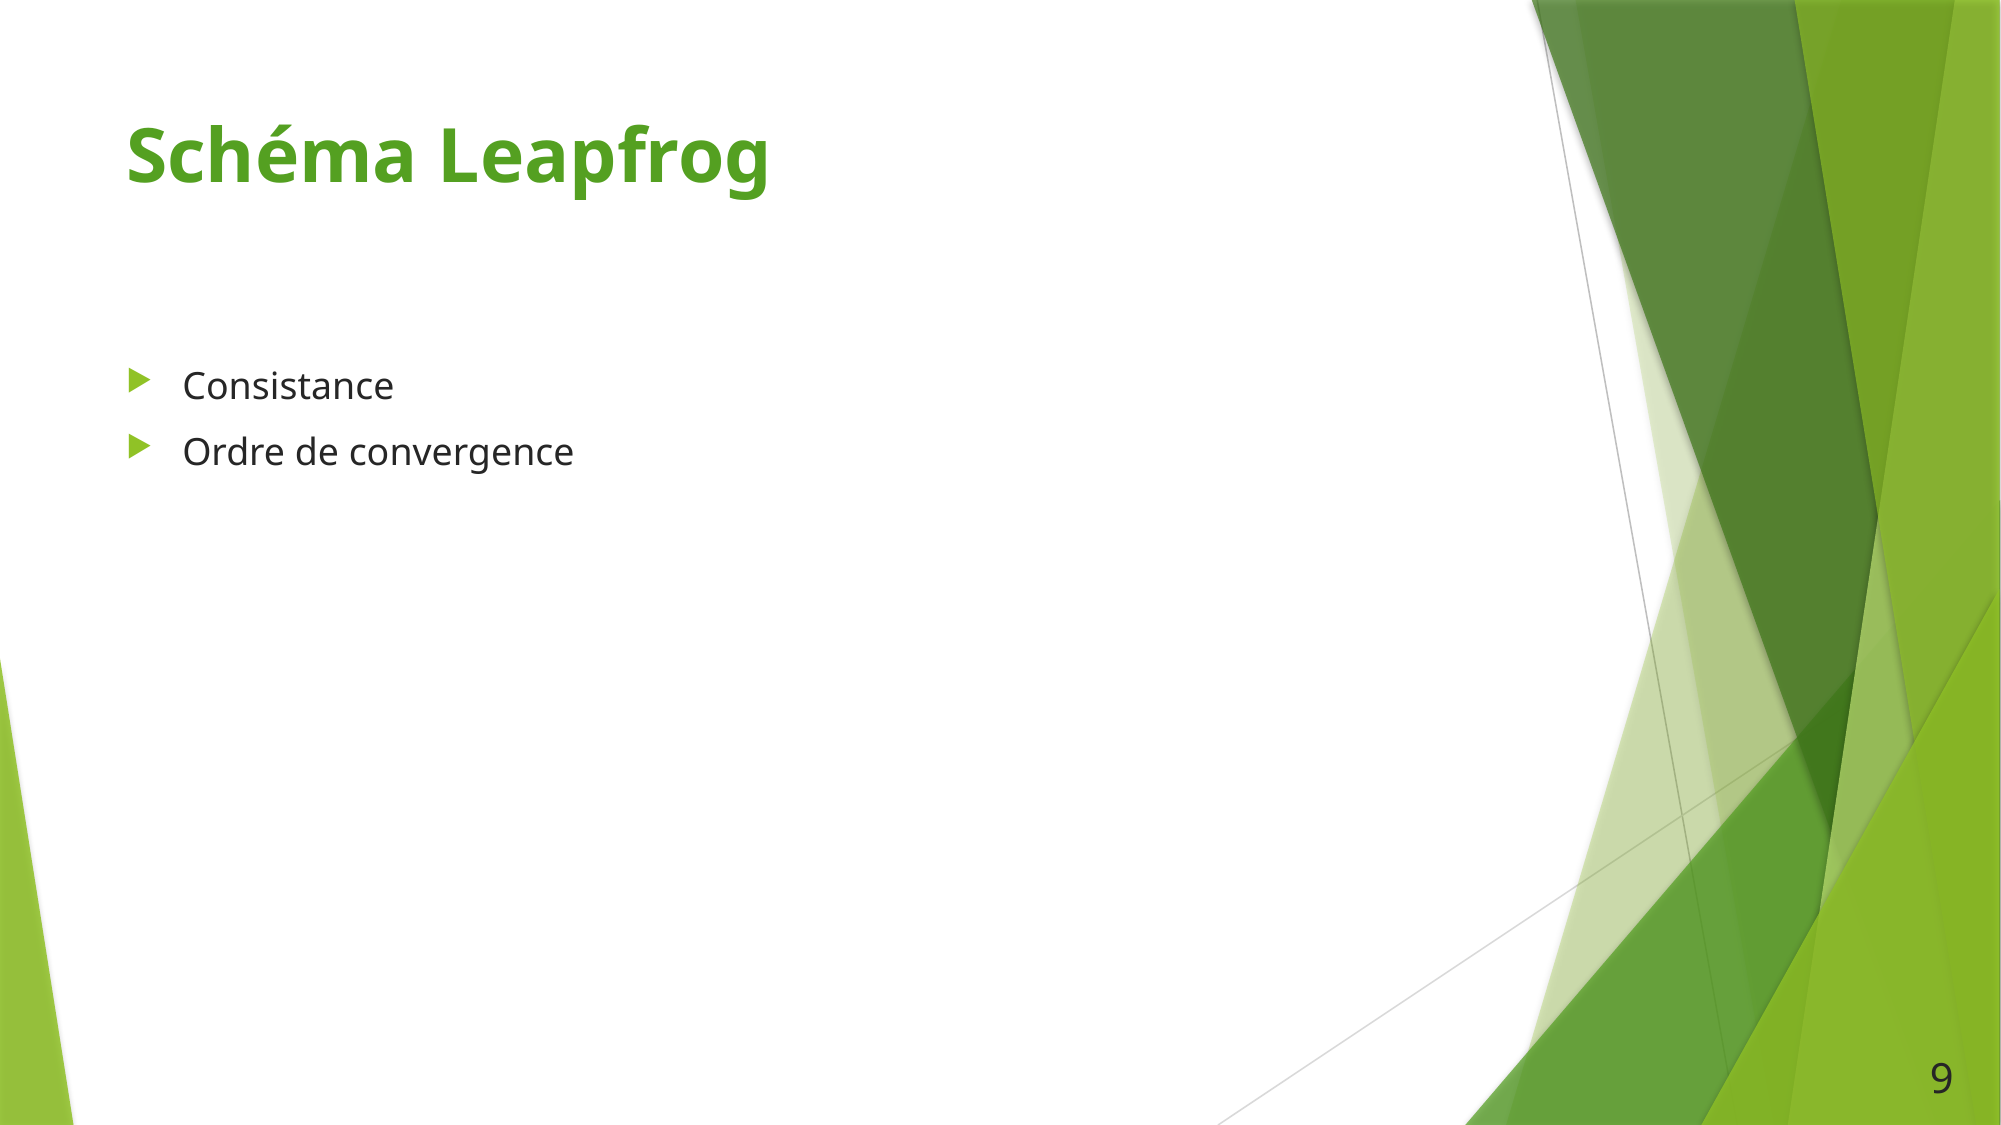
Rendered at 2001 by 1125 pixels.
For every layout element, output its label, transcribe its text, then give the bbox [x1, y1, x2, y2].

title Schéma Leapfrog [111, 99, 1522, 317]
list Consistance Ordre de convergence [111, 354, 1522, 992]
slide_number 9 [1856, 1050, 1969, 1111]
